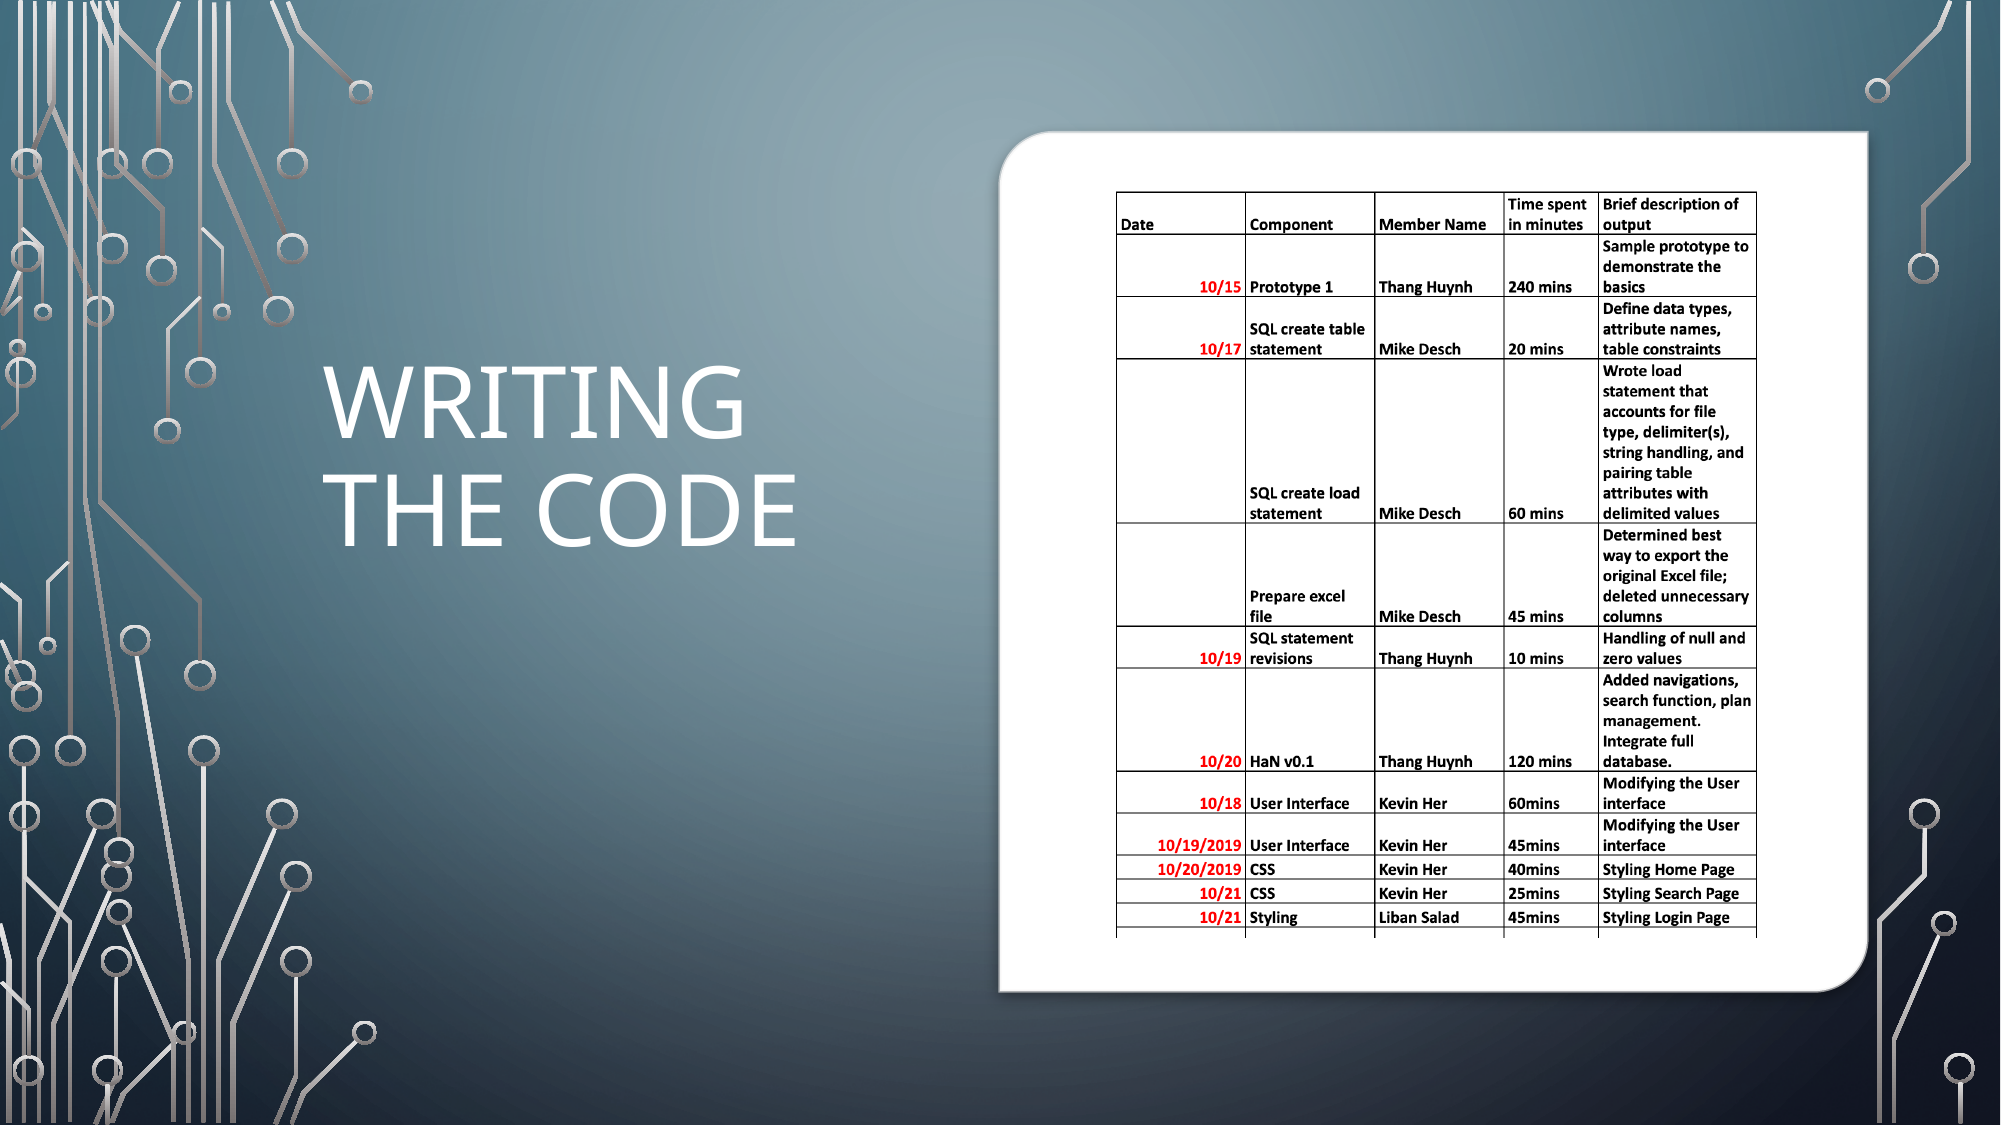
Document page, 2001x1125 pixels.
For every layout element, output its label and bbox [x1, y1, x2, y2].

picture [379, 0, 2000, 1125]
text_box [0, 0, 379, 1125]
